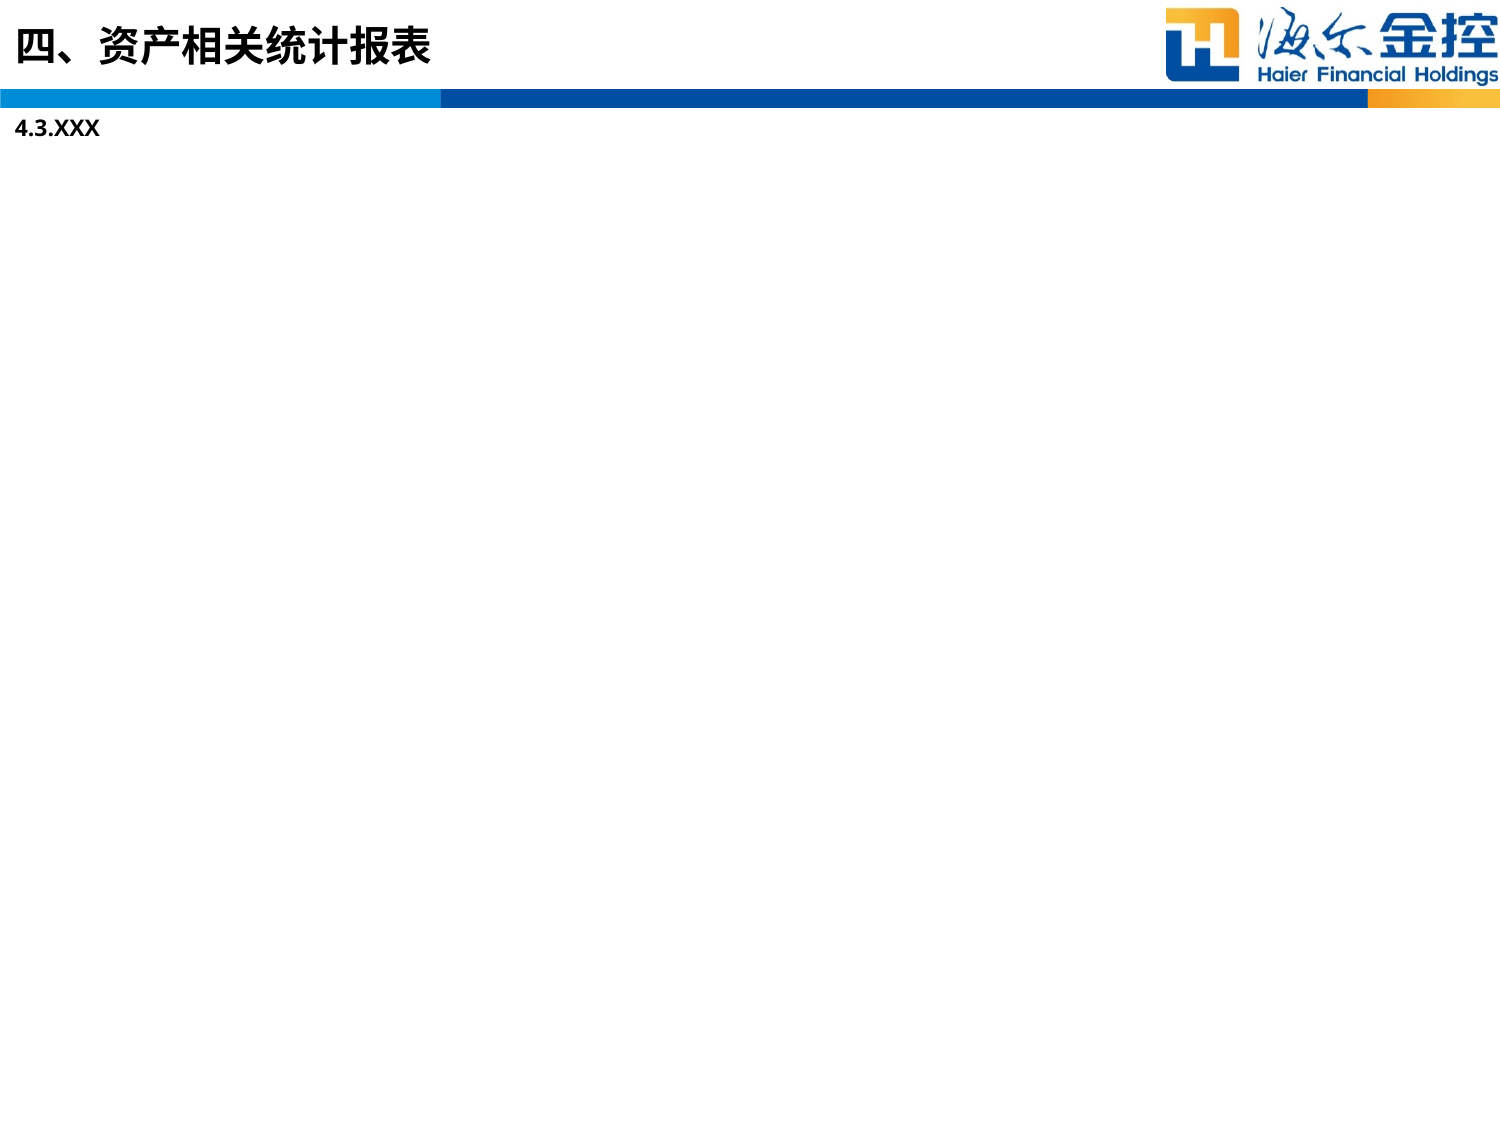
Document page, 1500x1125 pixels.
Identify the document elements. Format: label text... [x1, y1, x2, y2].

picture [1166, 7, 1498, 86]
title 四、资产相关统计报表 [0, 0, 1105, 90]
text_box 4.3.XXX [0, 106, 1294, 149]
picture [441, 89, 1500, 108]
